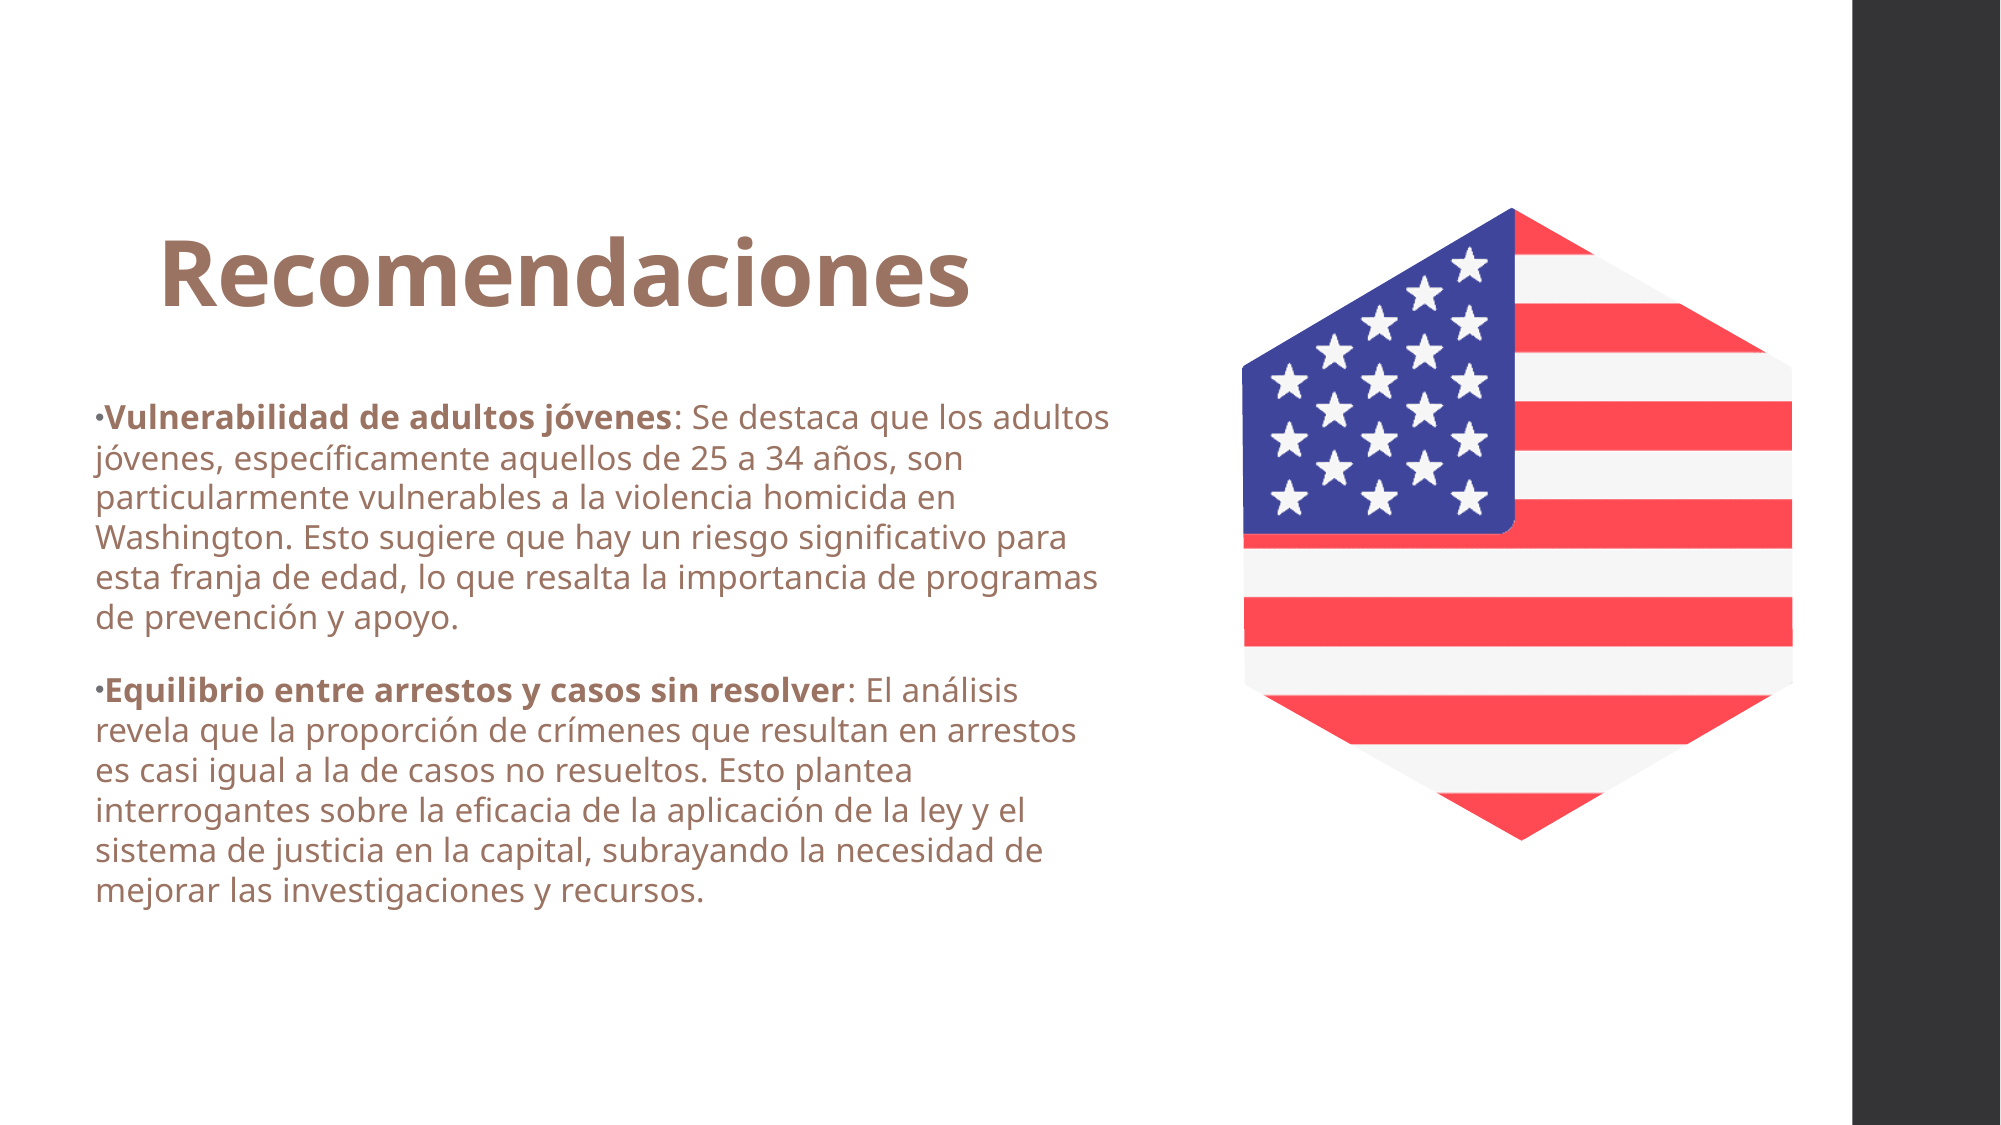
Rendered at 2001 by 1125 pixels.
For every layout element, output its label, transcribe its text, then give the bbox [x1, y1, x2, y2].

picture [1241, 207, 1793, 841]
title Recomendaciones [142, 116, 1050, 334]
list Vulnerabilidad de adultos jóvenes: Se destaca que los adultos jóvenes, específicamente aquellos de 25 a 34 años, son particularmente vulnerables a la violencia homicida en Washington. Esto sugiere que hay un riesgo significativo para esta franja de edad, lo que resalta la importancia de programas de prevención y apoyo. Equilibrio entre arrestos y casos sin resolver: El análisis revela que la proporción de crímenes que resultan en arrestos es casi igual a la de casos no resueltos. Esto plantea interrogantes sobre la eficacia de la aplicación de la ley y el sistema de justicia en la capital, subrayando la necesidad de mejorar las investigaciones y recursos. [80, 389, 1130, 602]
